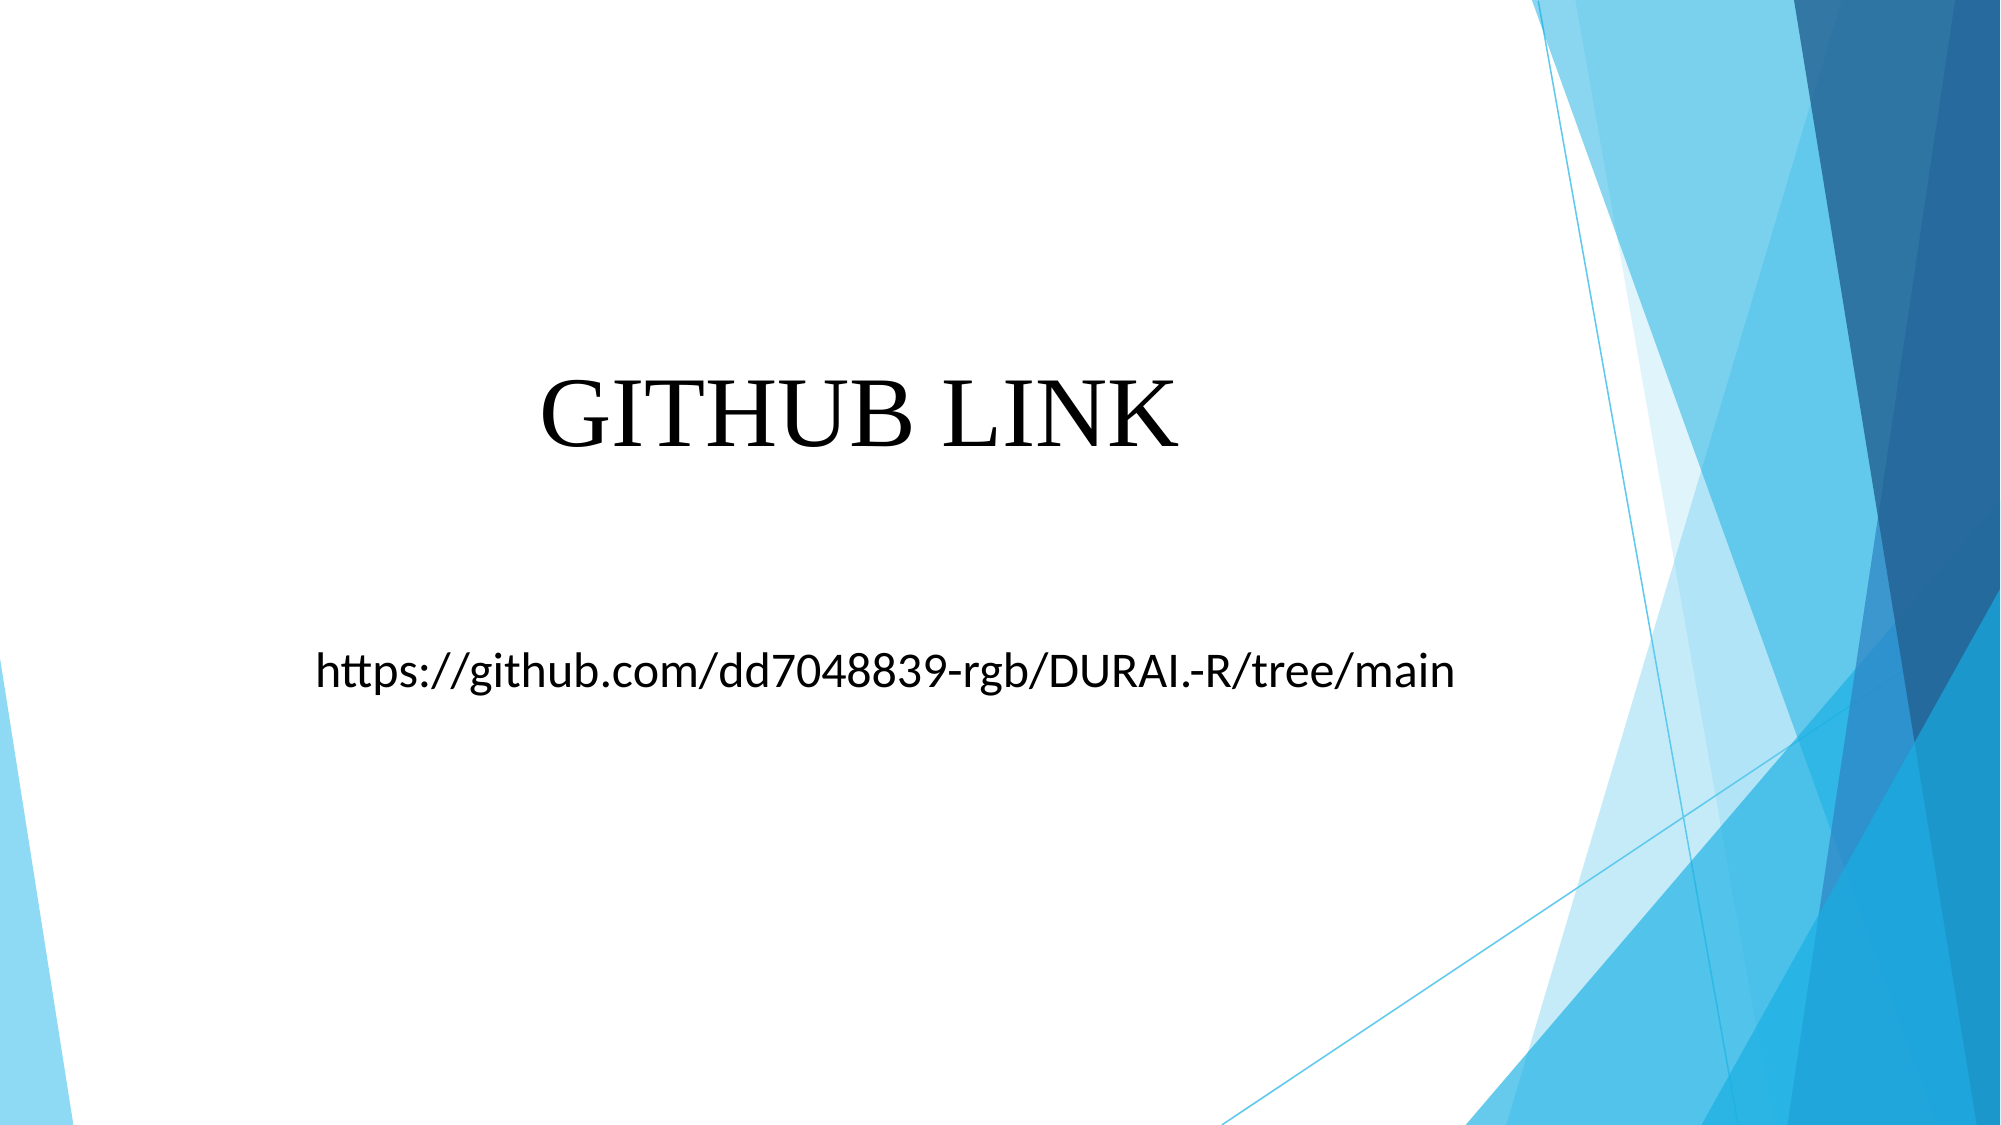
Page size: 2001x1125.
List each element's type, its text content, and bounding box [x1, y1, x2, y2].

list https://github.com/dd7048839-rgb/DURAI.-R/tree/main [299, 629, 1701, 707]
title GITHUB LINK [523, 338, 1477, 476]
